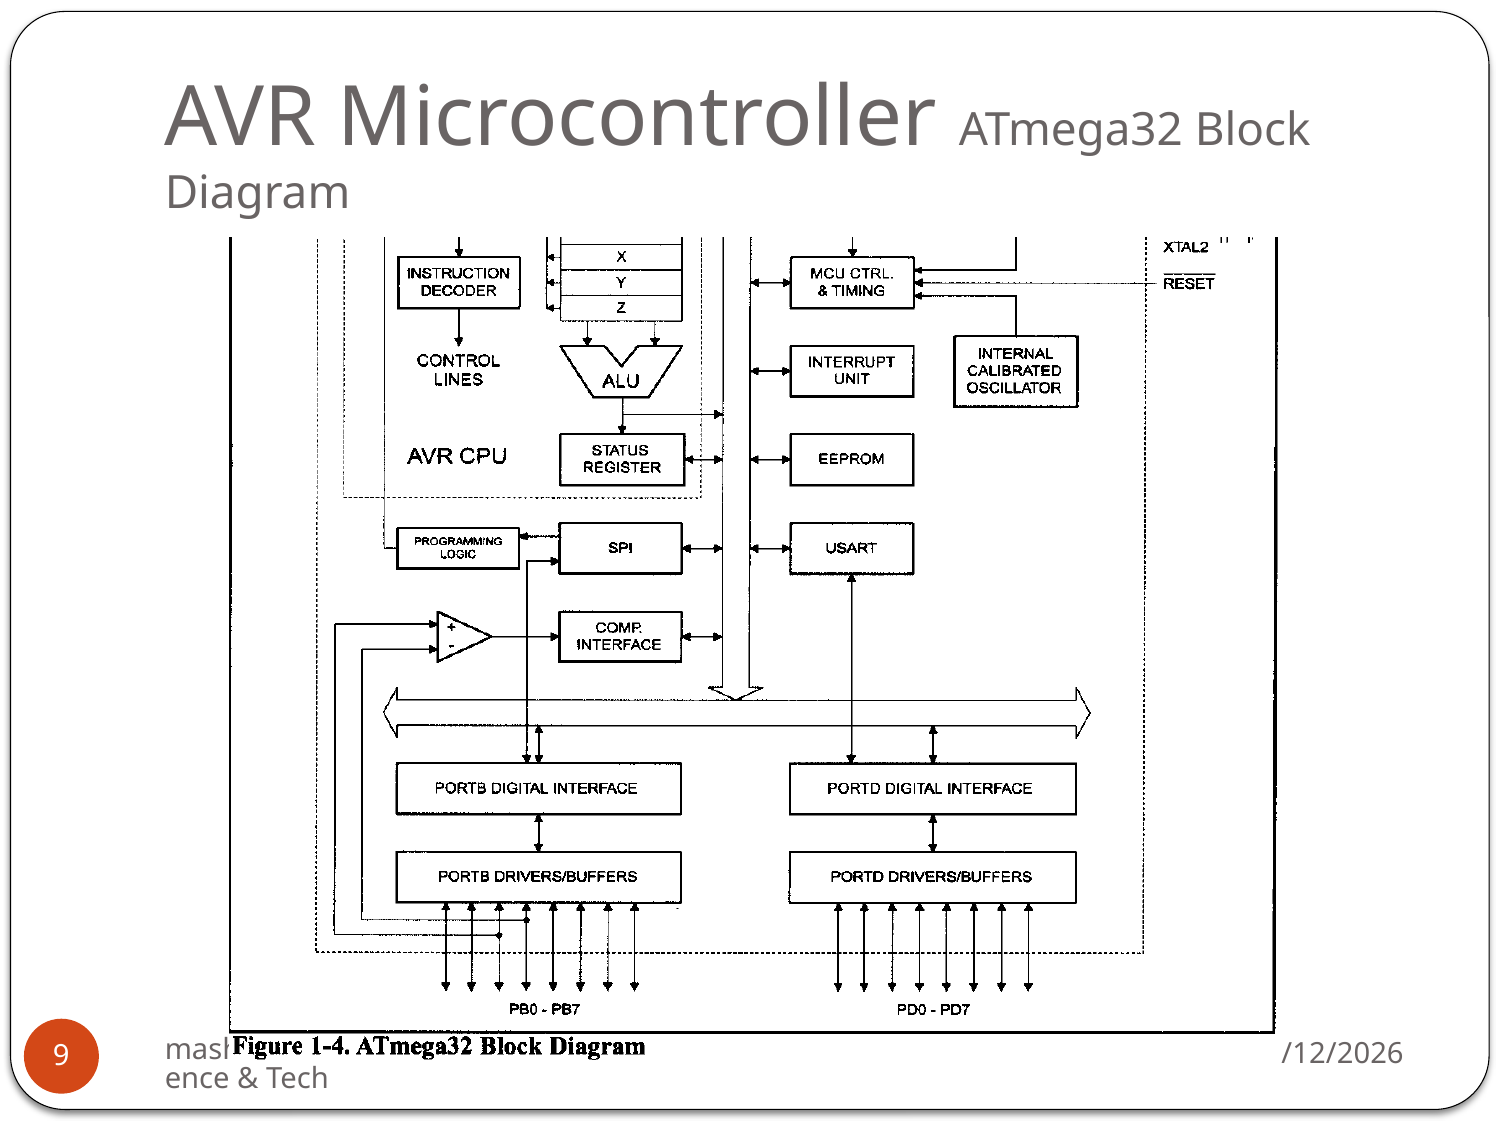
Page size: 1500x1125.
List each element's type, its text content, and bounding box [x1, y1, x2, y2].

title AVR Microcontroller ATmega32 Block Diagram [150, 45, 1425, 233]
footer mashhoun@iust.ac.ir Iran Univ of Science & Tech [150, 1012, 800, 1088]
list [229, 237, 1278, 1065]
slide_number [1012, 1015, 1419, 1094]
slide_number 9 [23, 1018, 99, 1094]
